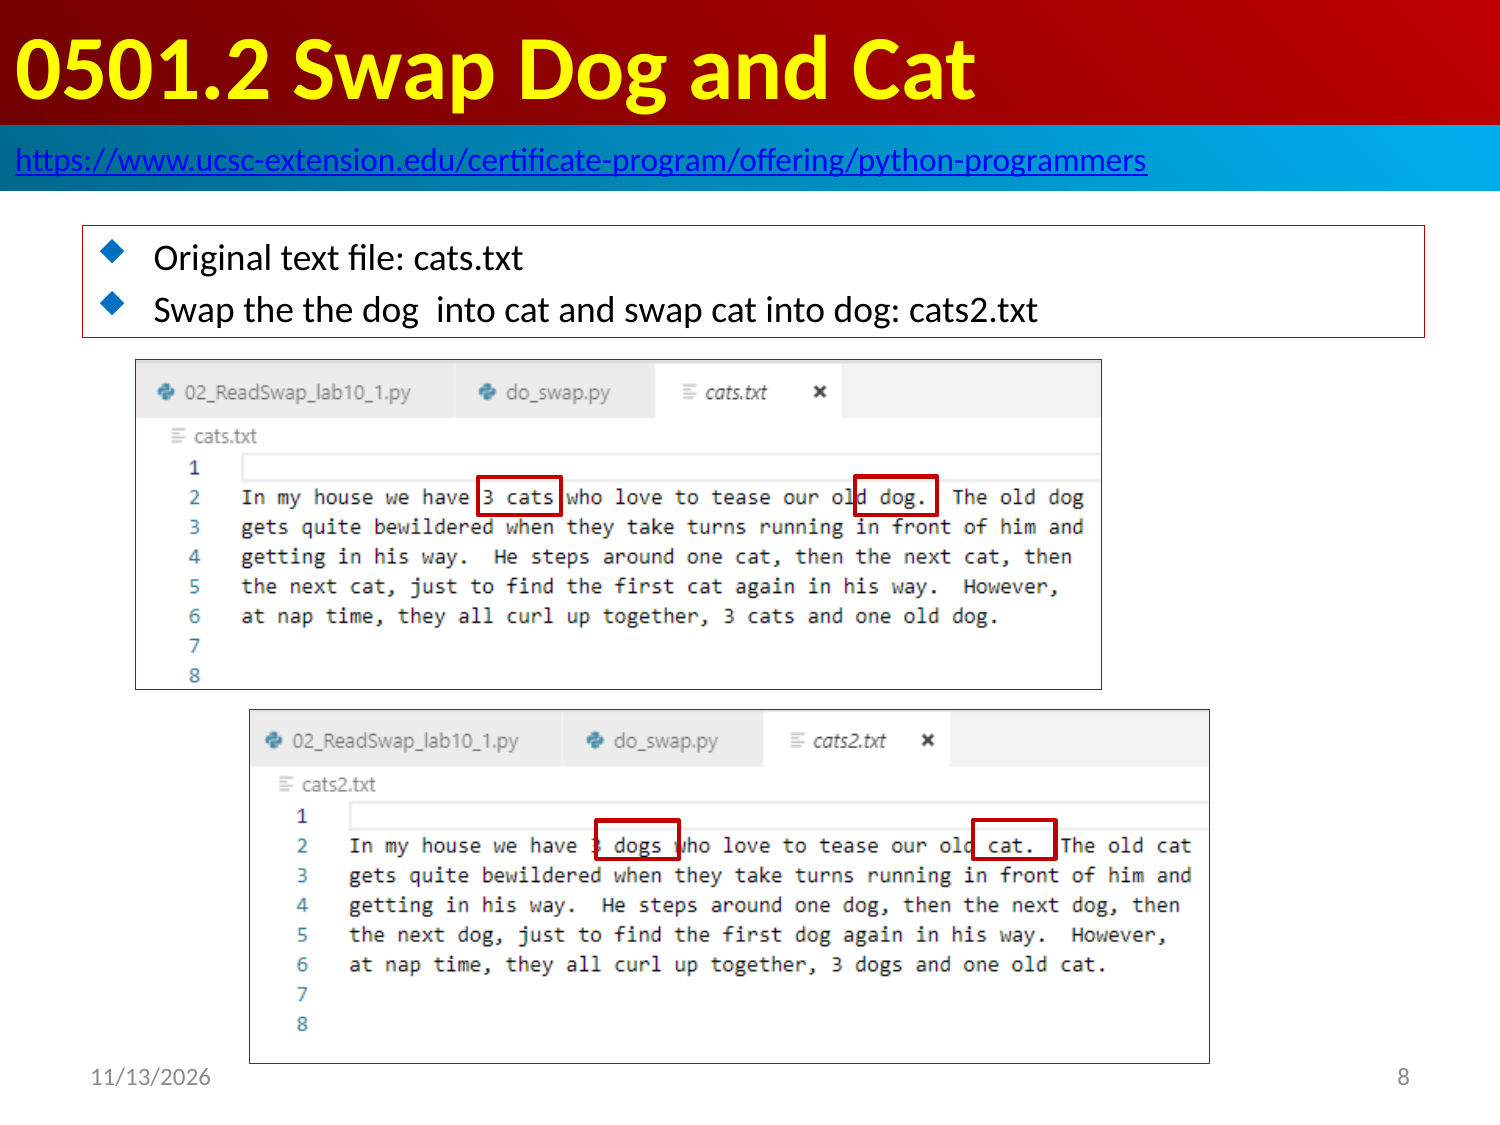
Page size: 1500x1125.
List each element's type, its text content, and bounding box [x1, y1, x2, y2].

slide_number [75, 1042, 425, 1109]
picture [249, 708, 1210, 1065]
title 0501.2 Swap Dog and Cat [0, 0, 1500, 125]
subtitle Original text file: cats.txt Swap the the dog into cat and swap cat into dog: cats2.txt [82, 225, 1425, 338]
slide_number 8 [1074, 1042, 1425, 1109]
text_box https://www.ucsc-extension.edu/certificate-program/offering/python-programmers [0, 125, 1500, 191]
picture [135, 359, 1102, 690]
